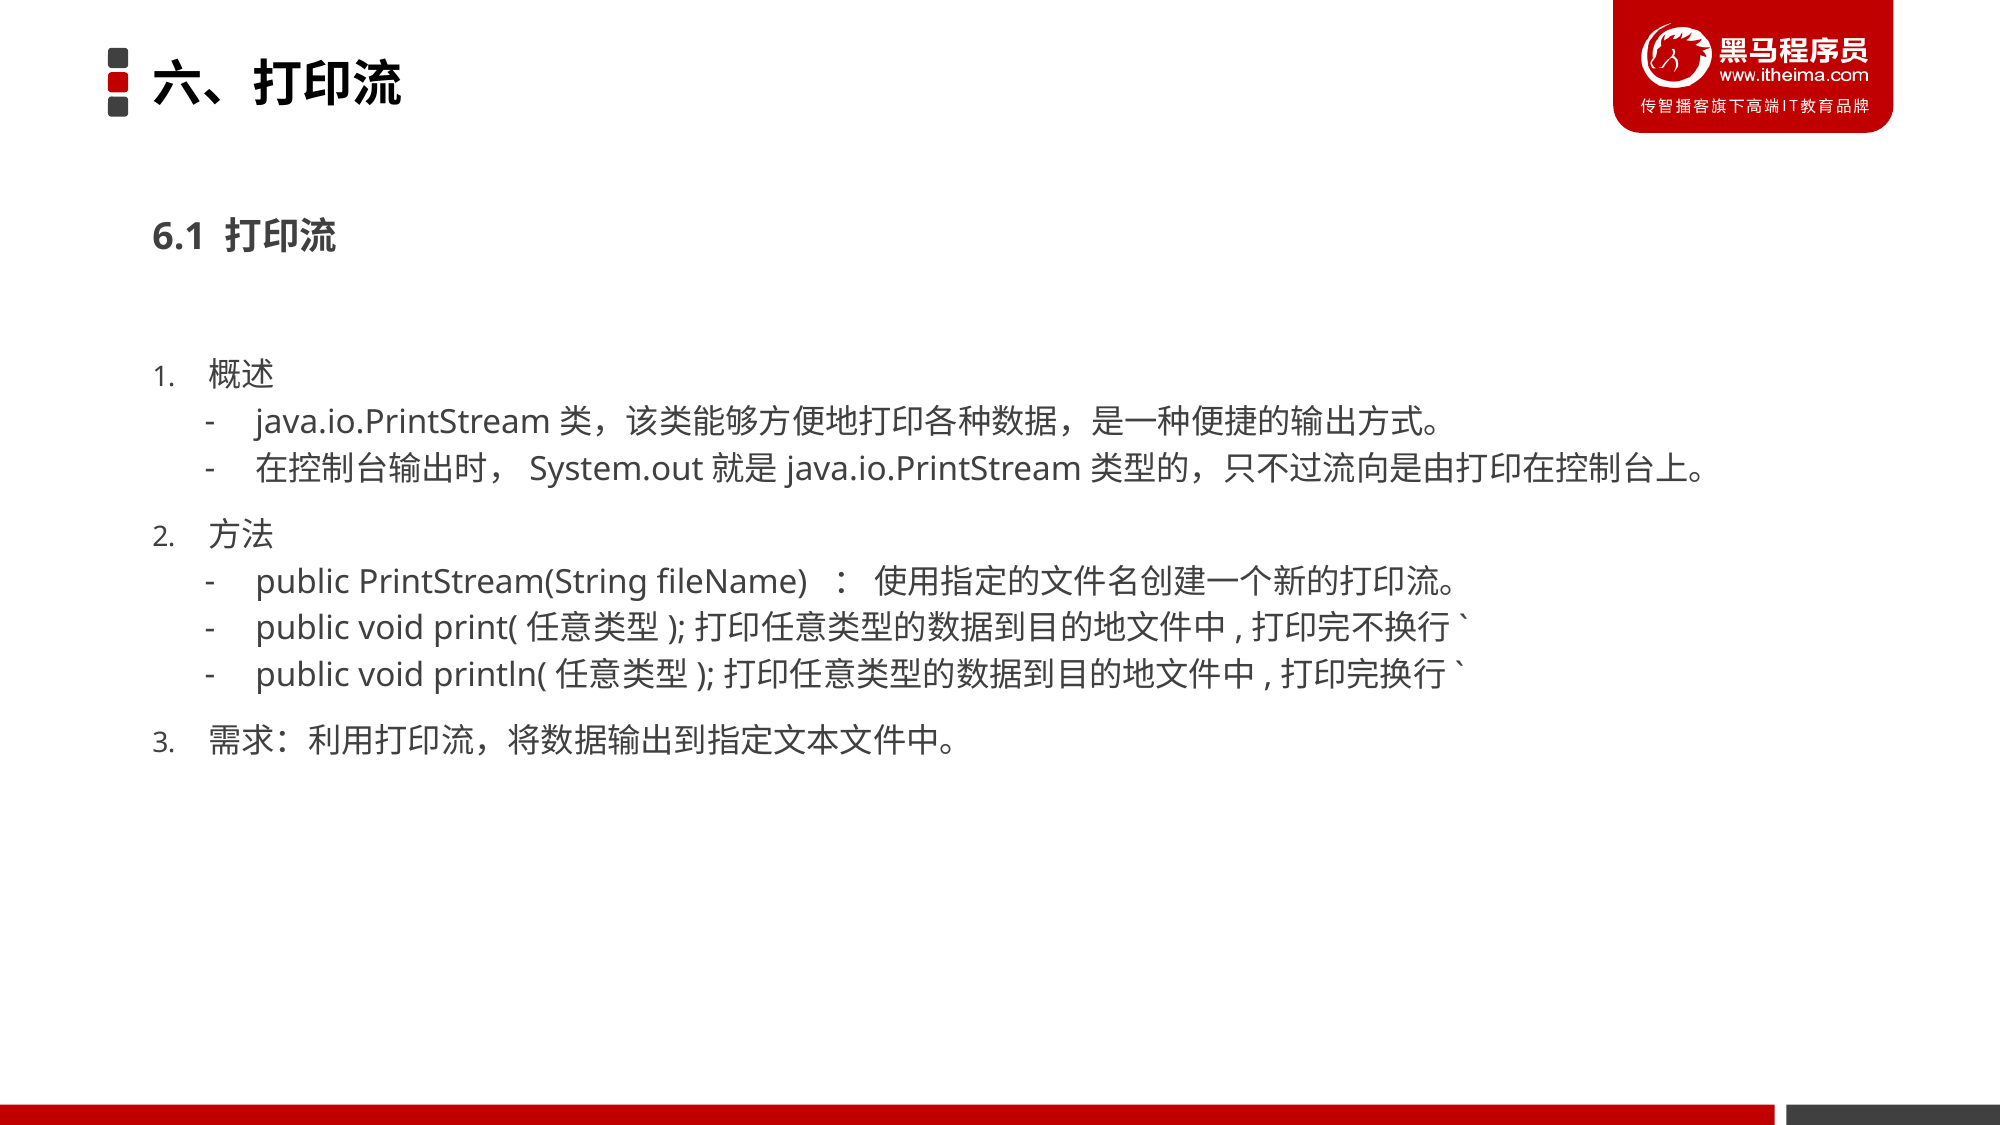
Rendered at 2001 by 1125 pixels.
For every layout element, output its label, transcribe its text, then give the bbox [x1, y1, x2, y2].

picture [1616, 11, 1894, 125]
list 6.1 打印流 [137, 192, 1753, 277]
title 六、打印流 [137, 38, 1577, 124]
list 概述 java.io.PrintStream类，该类能够方便地打印各种数据，是一种便捷的输出方式。 在控制台输出时，System.out就是java.io.PrintStream类型的，只不过流向是由打印在控制台上。 方法 public PrintStream(String fileName) ： 使用指定的文件名创建一个新的打印流。 public void print(任意类型);打印任意类型的数据到目的地文件中,打印完不换行` public void println(任意类型);打印任意类型的数据到目的地文件中,打印完换行` 需求：利用打印流，将数据输出到指定文本文件中。 [137, 326, 1753, 1019]
